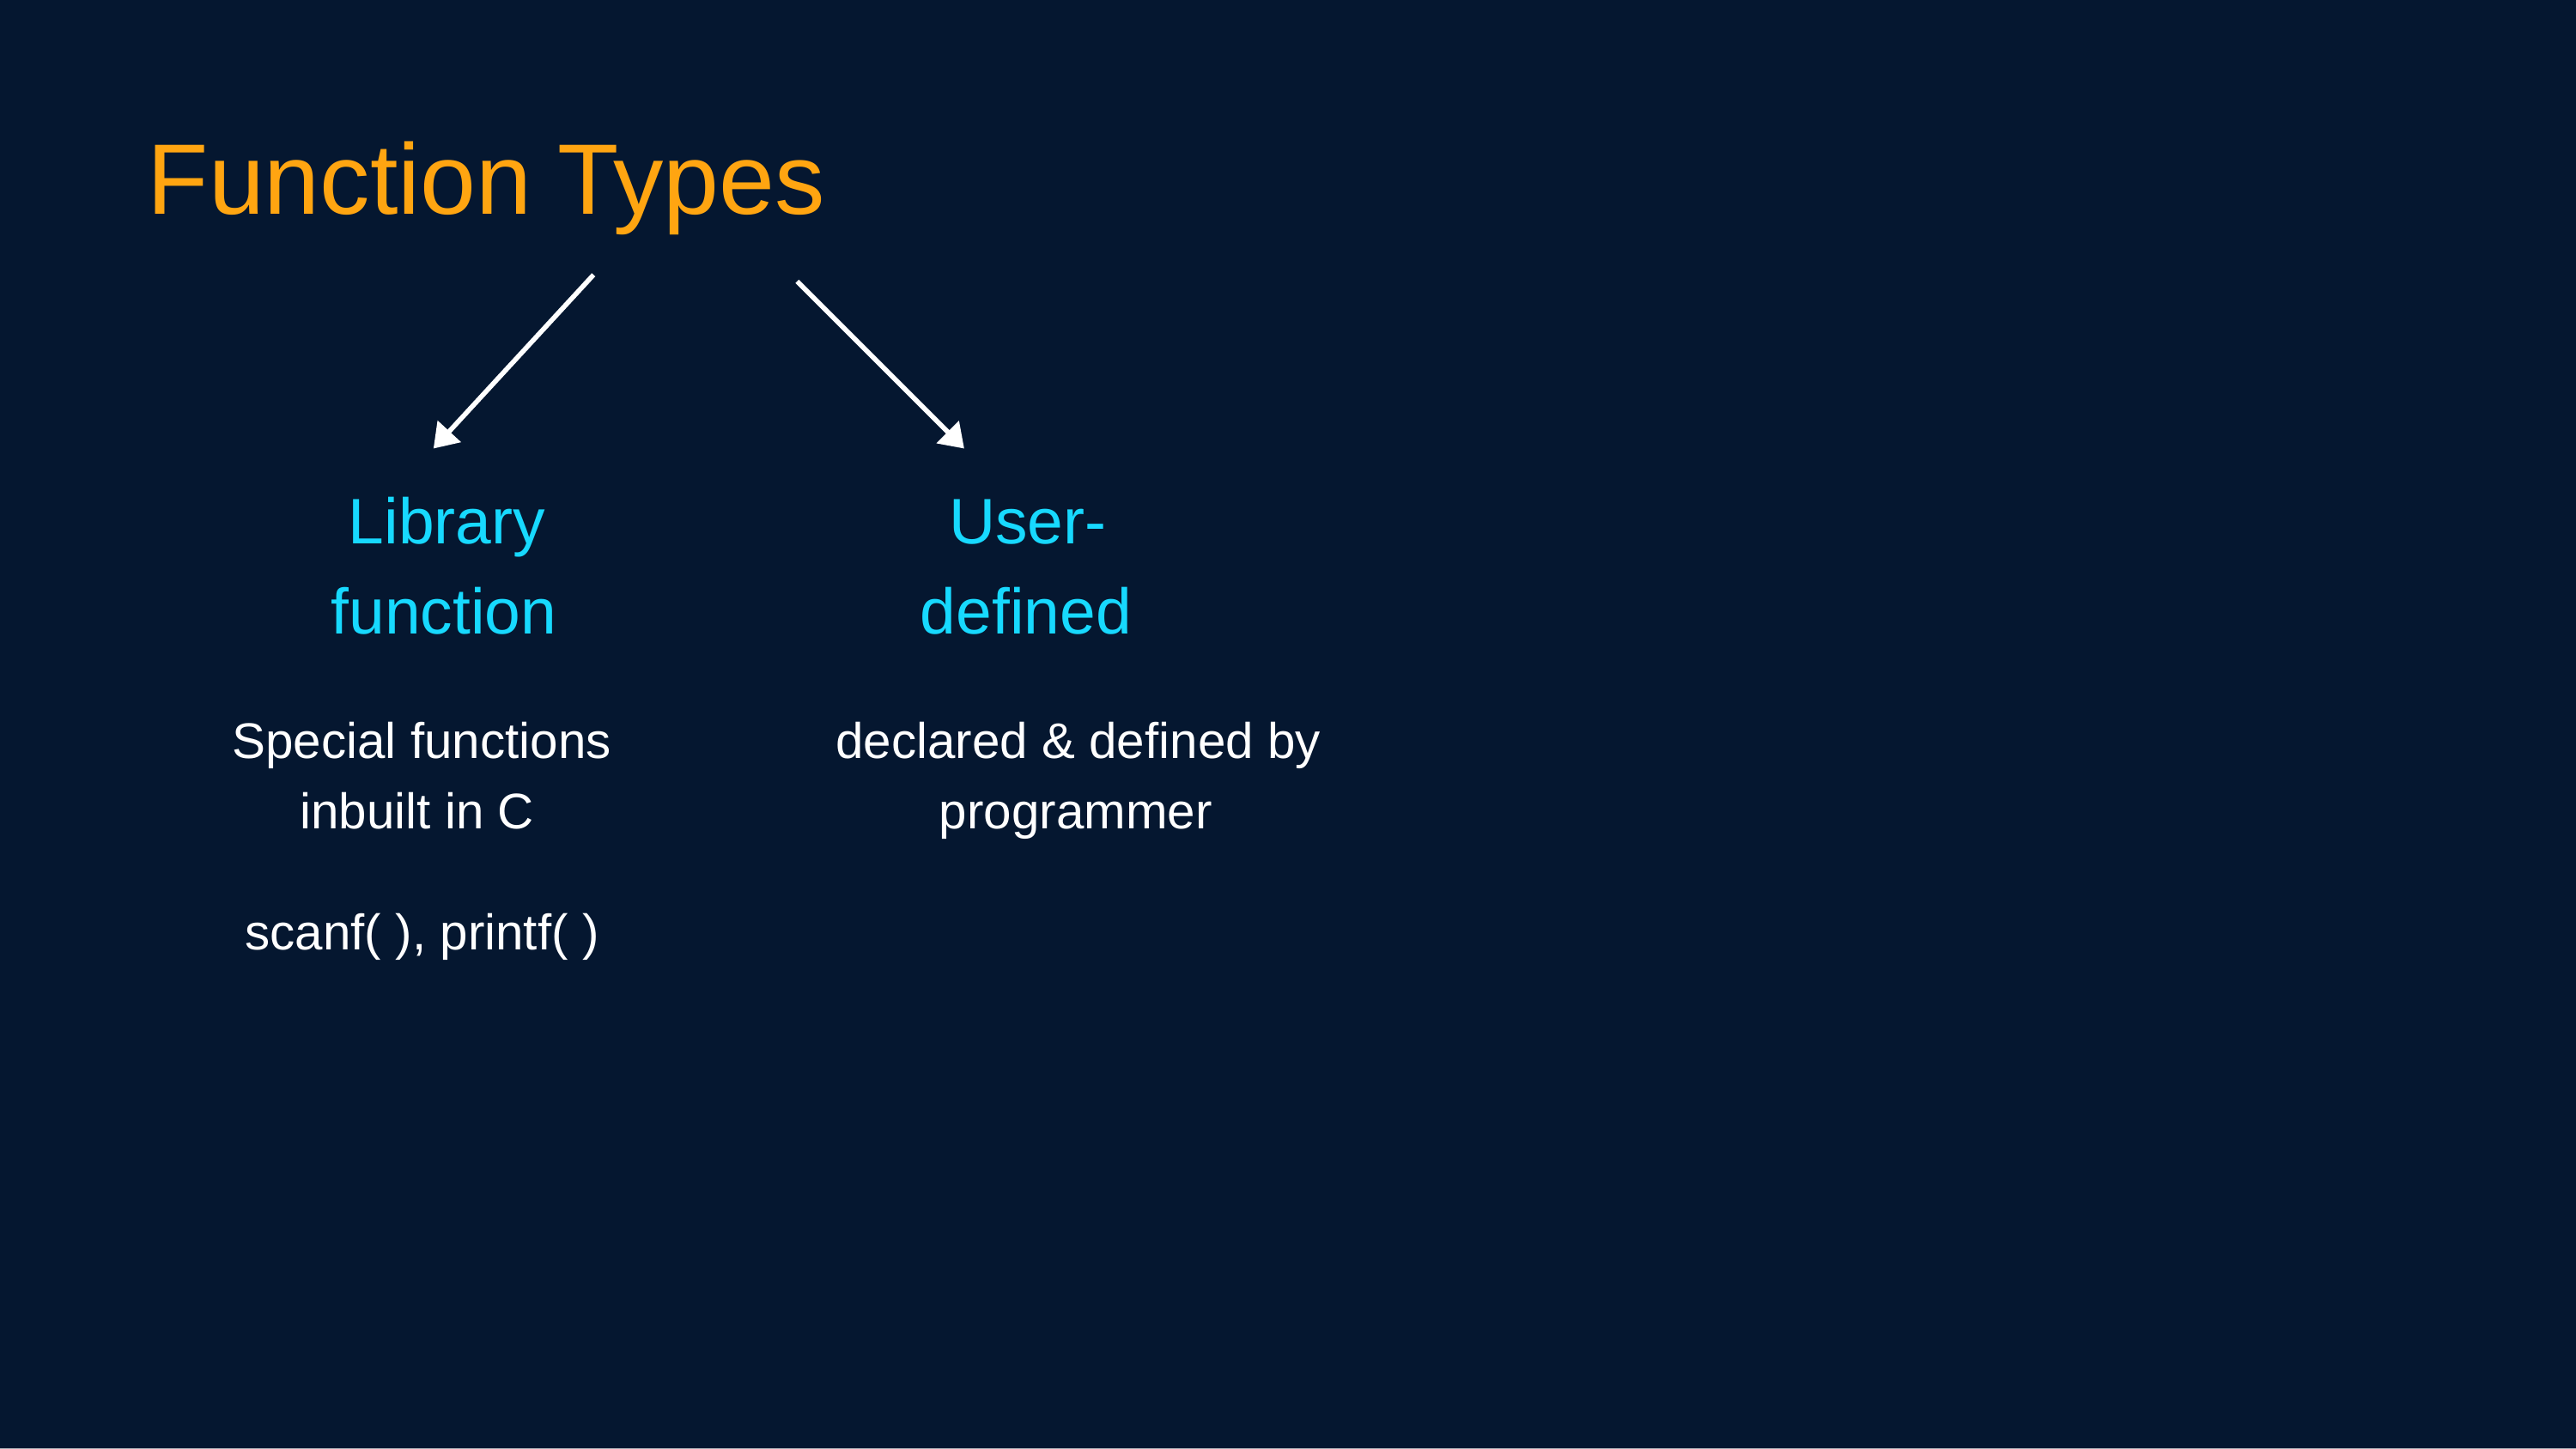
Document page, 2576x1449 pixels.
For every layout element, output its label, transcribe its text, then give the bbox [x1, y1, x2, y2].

text_box scanf( ), printf( ) [245, 900, 600, 961]
text_box Special functions inbuilt in C [232, 708, 612, 840]
text_box [935, 420, 965, 450]
text_box [447, 272, 597, 433]
text_box declared & defined by programmer [835, 708, 1321, 840]
text_box [0, 0, 2576, 1449]
text_box User- defined [920, 479, 1133, 647]
text_box Function Types [147, 113, 827, 234]
text_box [794, 279, 949, 433]
text_box Library function [331, 479, 557, 647]
text_box [433, 420, 462, 450]
